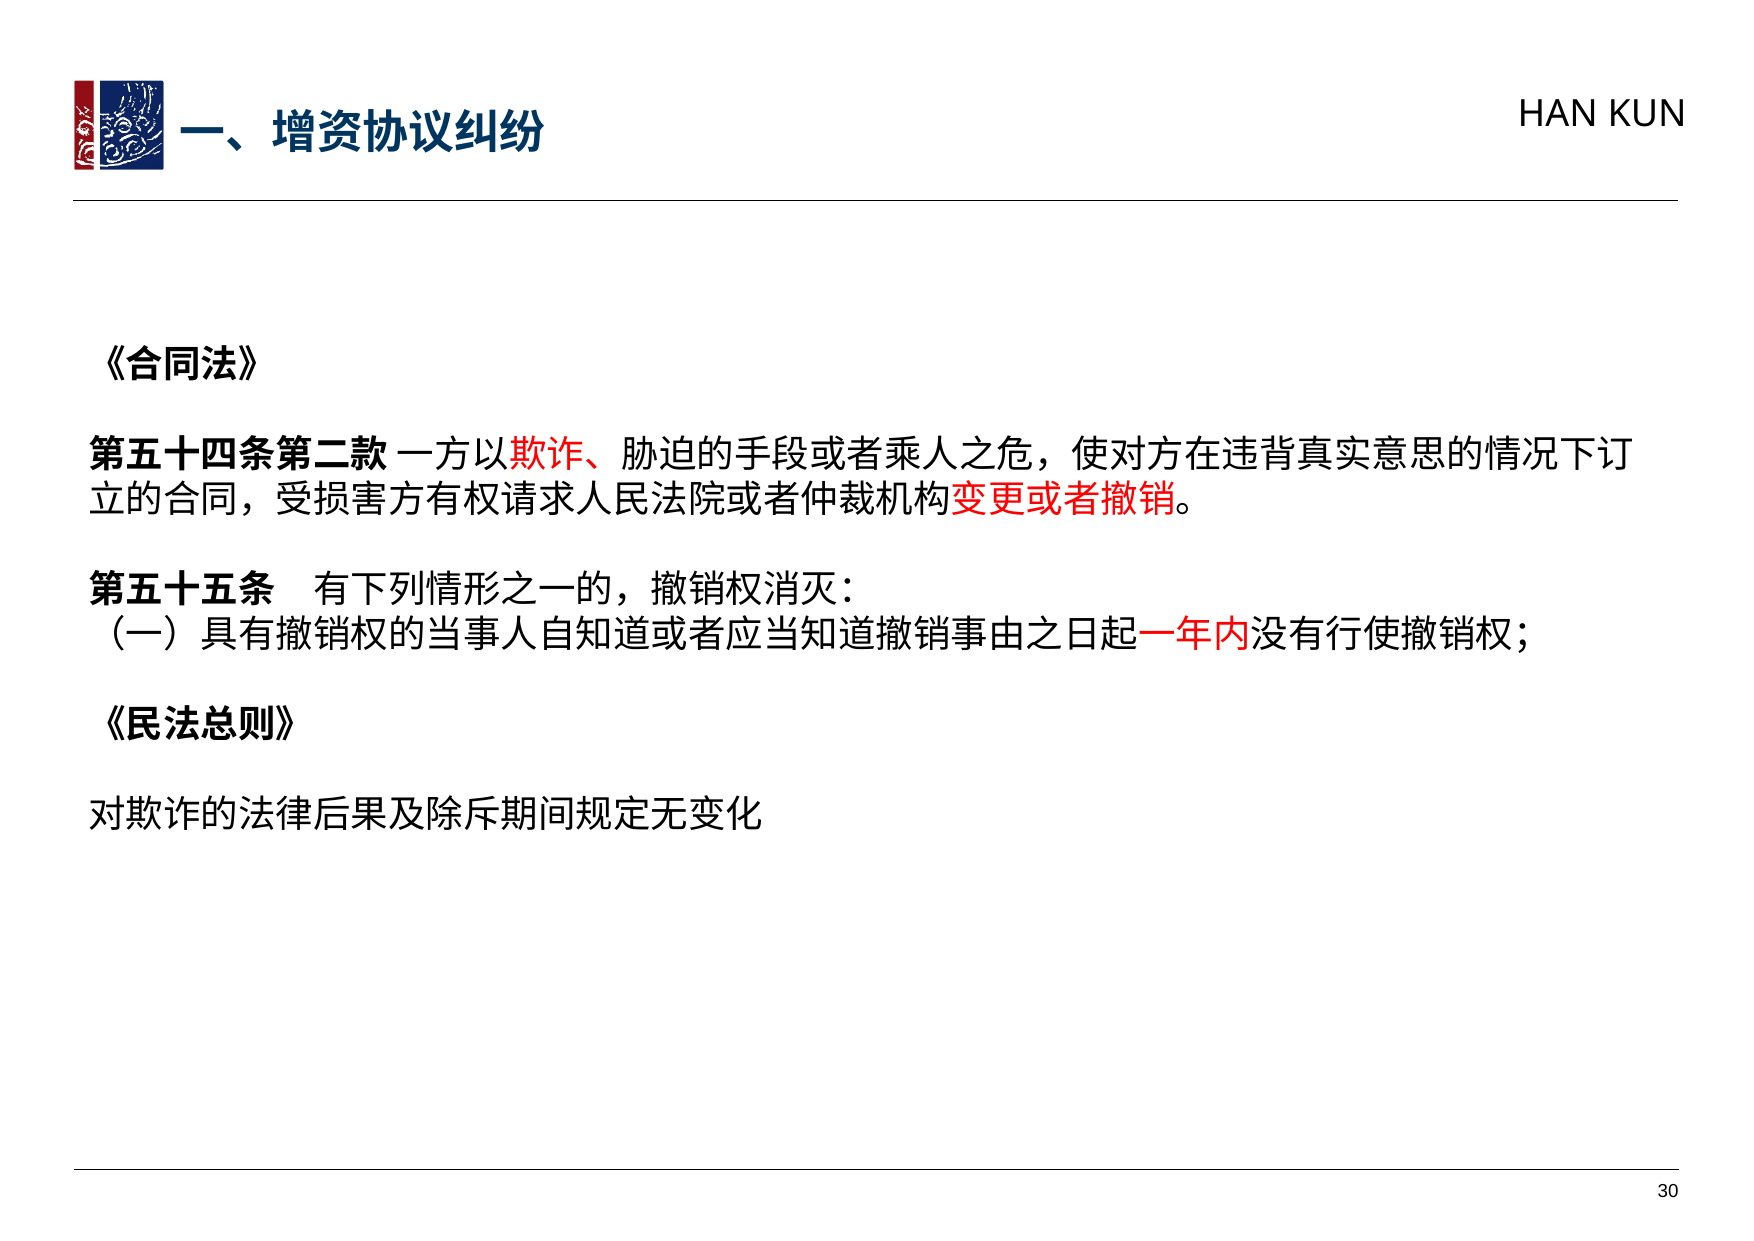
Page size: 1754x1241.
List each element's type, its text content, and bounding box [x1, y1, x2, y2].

list 一、增资协议纠纷 [179, 103, 1383, 168]
text_box 《合同法》 第五十四条第二款 一方以欺诈、胁迫的手段或者乘人之危，使对方在违背真实意思的情况下订立的合同，受损害方有权请求人民法院或者仲裁机构变更或者撤销。 第五十五条 有下列情形之一的，撤销权消灭： （一）具有撤销权的当事人自知道或者应当知道撤销事由之日起一年内没有行使撤销权； 《民法总则》 对欺诈的法律后果及除斥期间规定无变化 [73, 332, 1679, 888]
picture [70, 78, 167, 172]
